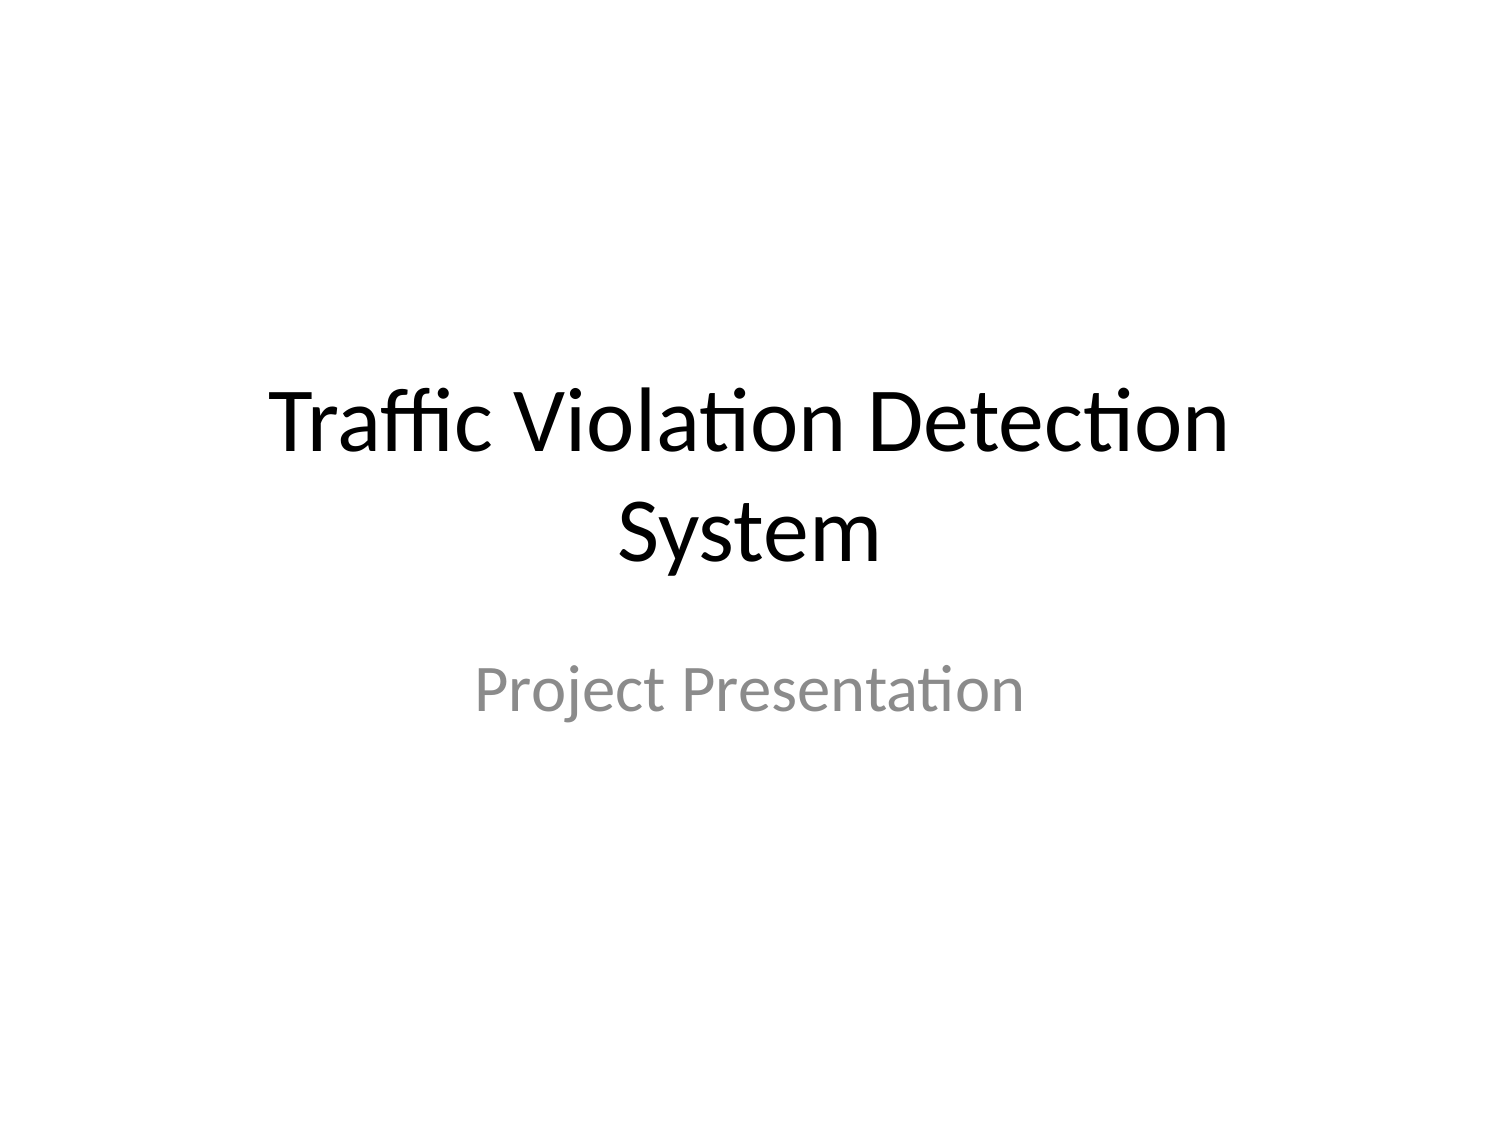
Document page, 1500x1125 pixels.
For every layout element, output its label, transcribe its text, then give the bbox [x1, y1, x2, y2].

subtitle Project Presentation [225, 637, 1275, 925]
title Traffic Violation Detection System [112, 349, 1388, 591]
